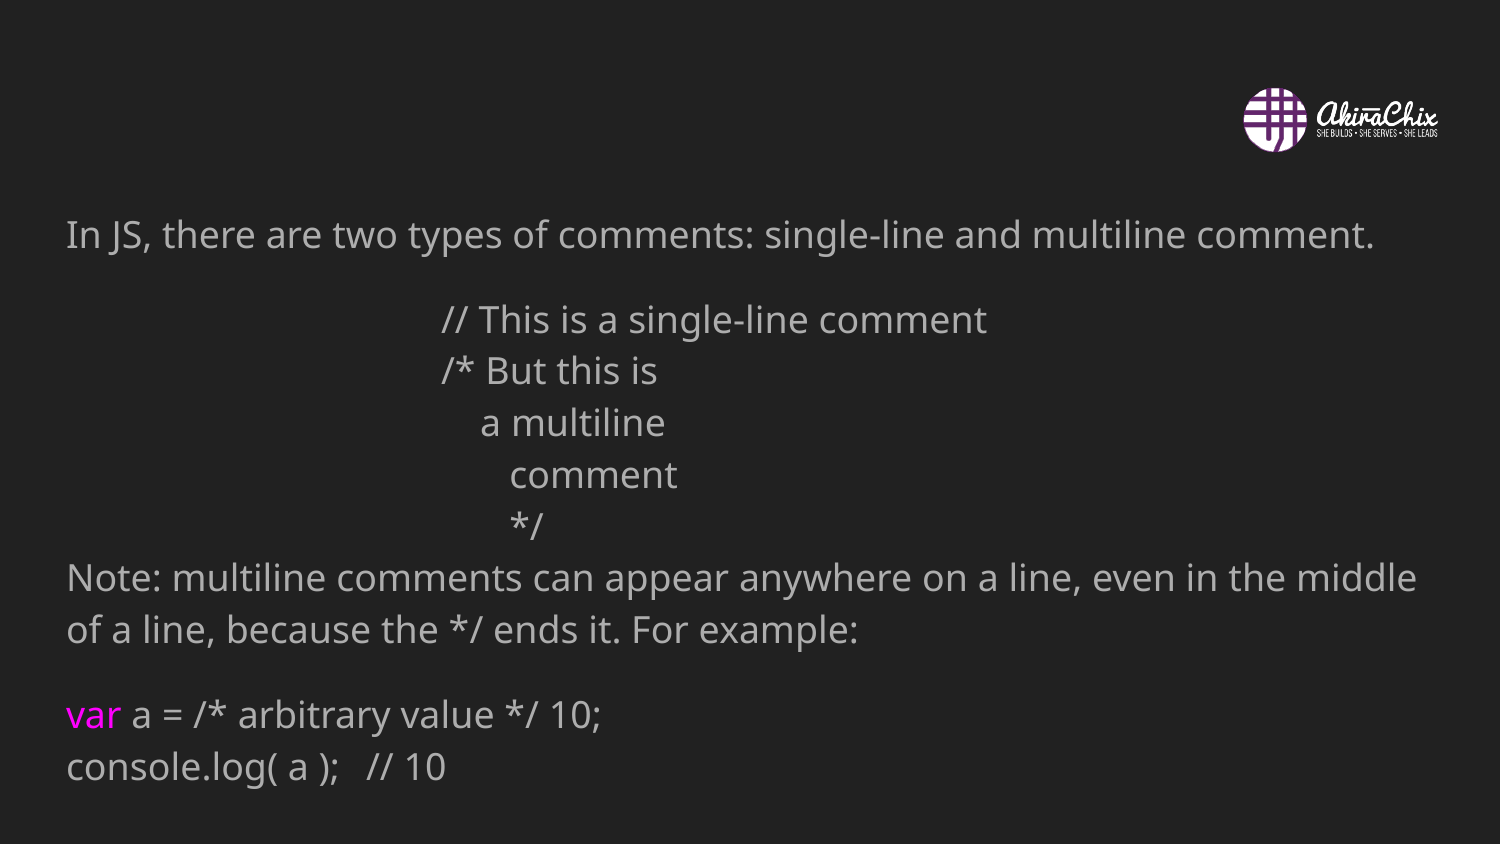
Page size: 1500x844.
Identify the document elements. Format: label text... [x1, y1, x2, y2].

picture [1237, 81, 1449, 159]
list In JS, there are two types of comments: single-line and multiline comment. // This is a single-line comment /* But this is a multiline comment */ Note: multiline comments can appear anywhere on a line, even in the middle of a line, because the */ ends it. For example: var a = /* arbitrary value */ 10; console.log( a ); // 10 [51, 189, 1449, 750]
